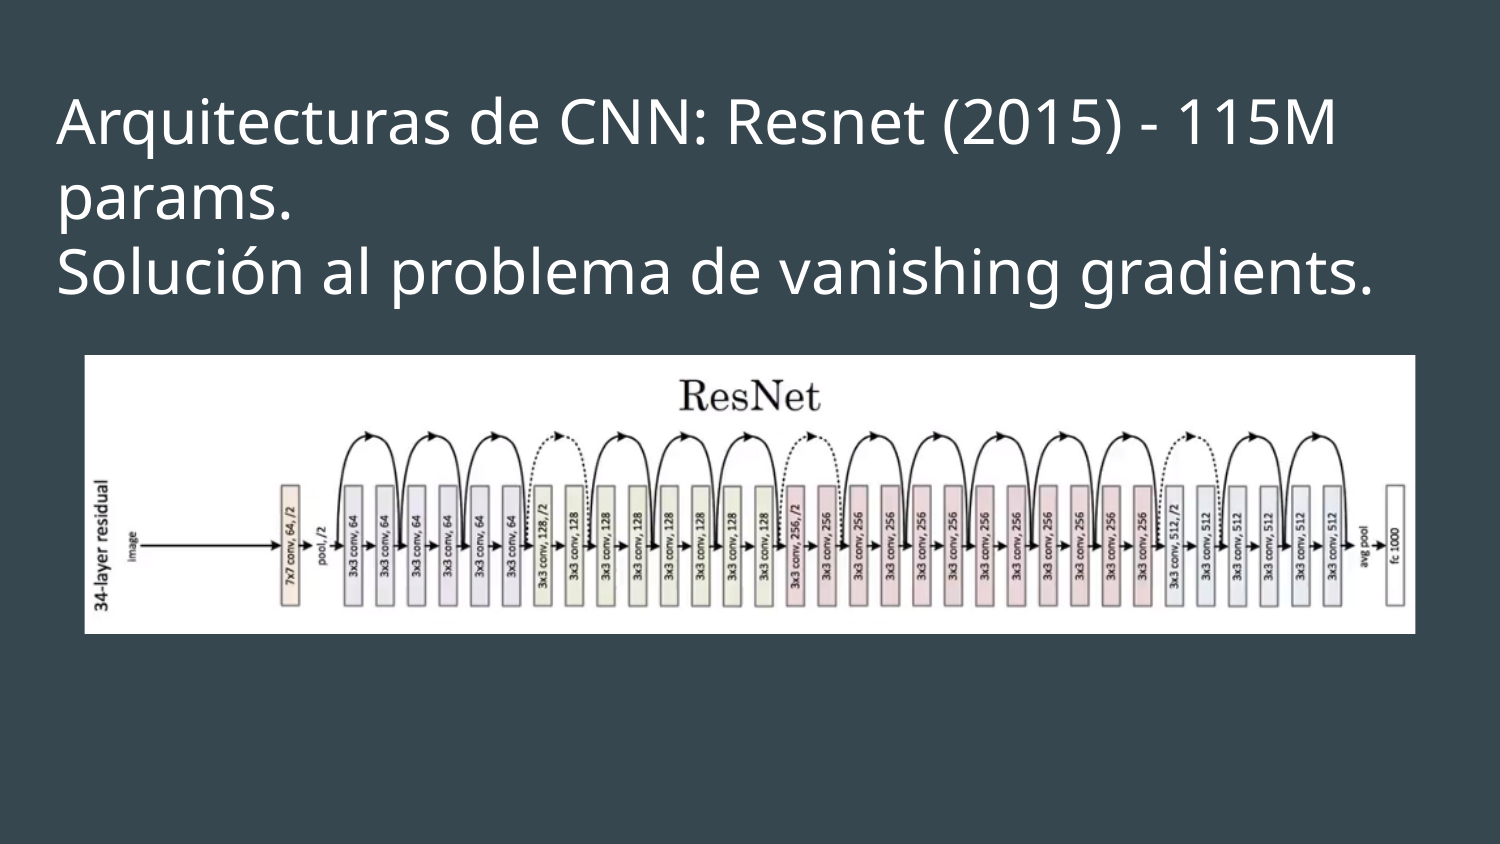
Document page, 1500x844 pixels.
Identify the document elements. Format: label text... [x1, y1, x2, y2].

title Arquitecturas de CNN: Resnet (2015) - 115M params. Solución al problema de vanishing gradients. [41, 67, 1459, 162]
picture [84, 355, 1416, 634]
